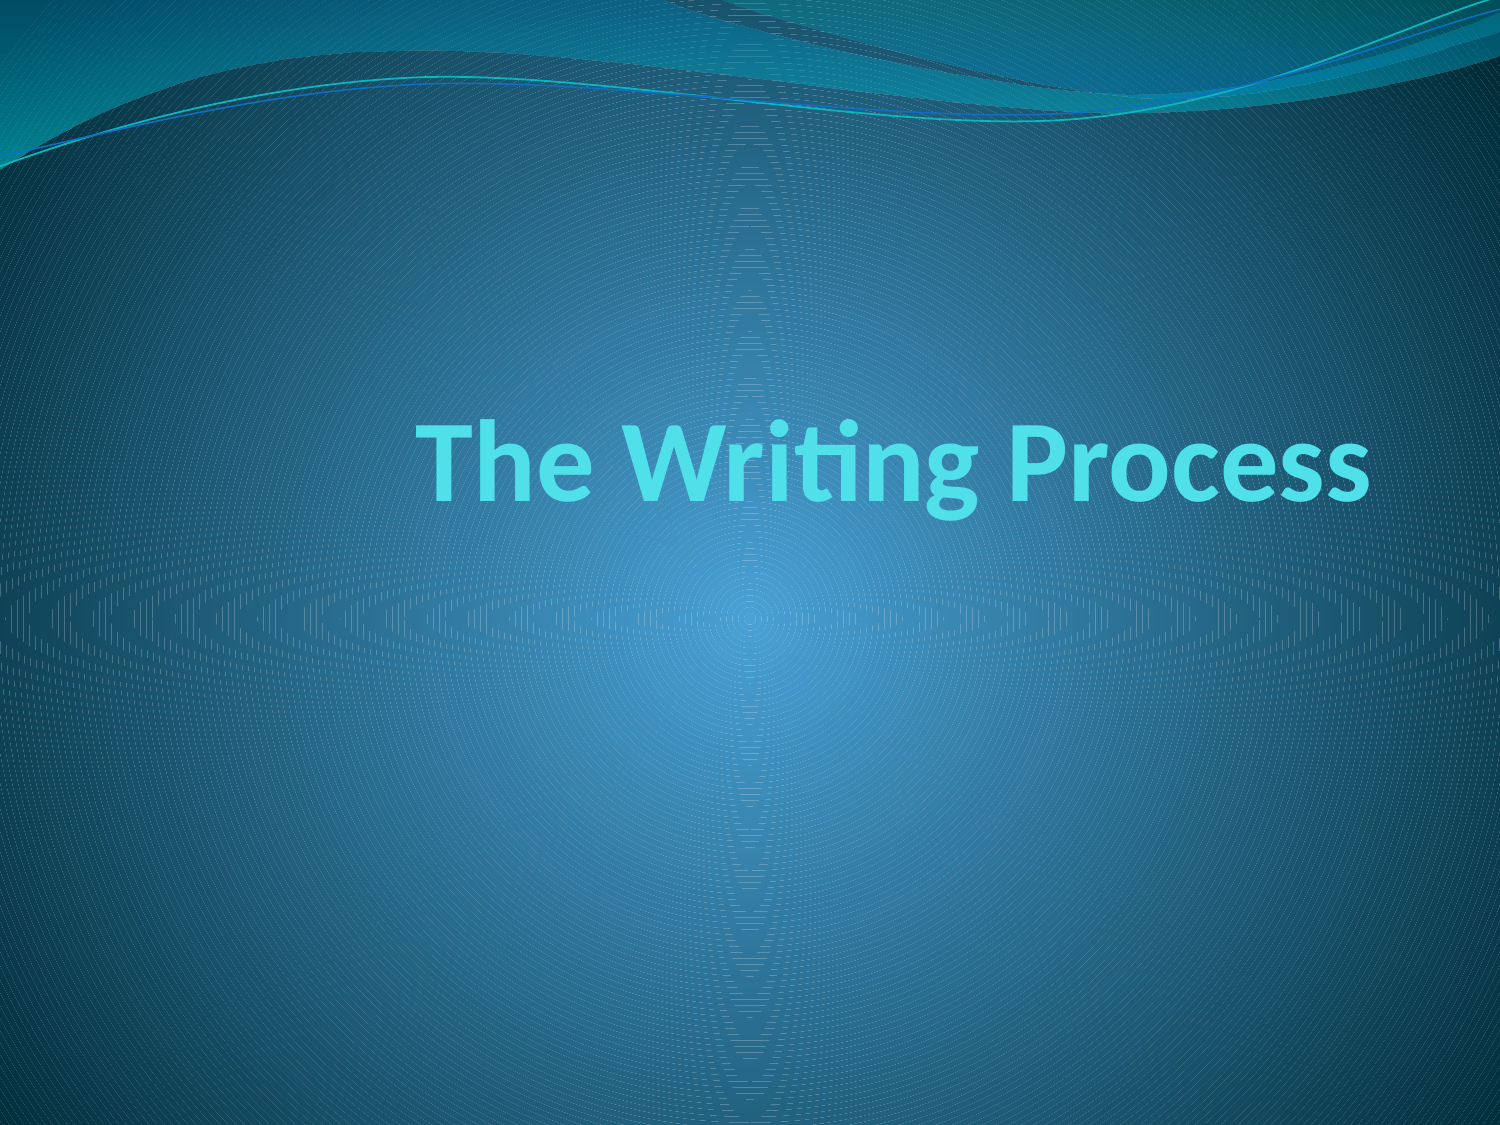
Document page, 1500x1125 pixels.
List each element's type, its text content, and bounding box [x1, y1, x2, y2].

title The Writing Process [87, 224, 1376, 525]
subtitle [87, 529, 1376, 818]
